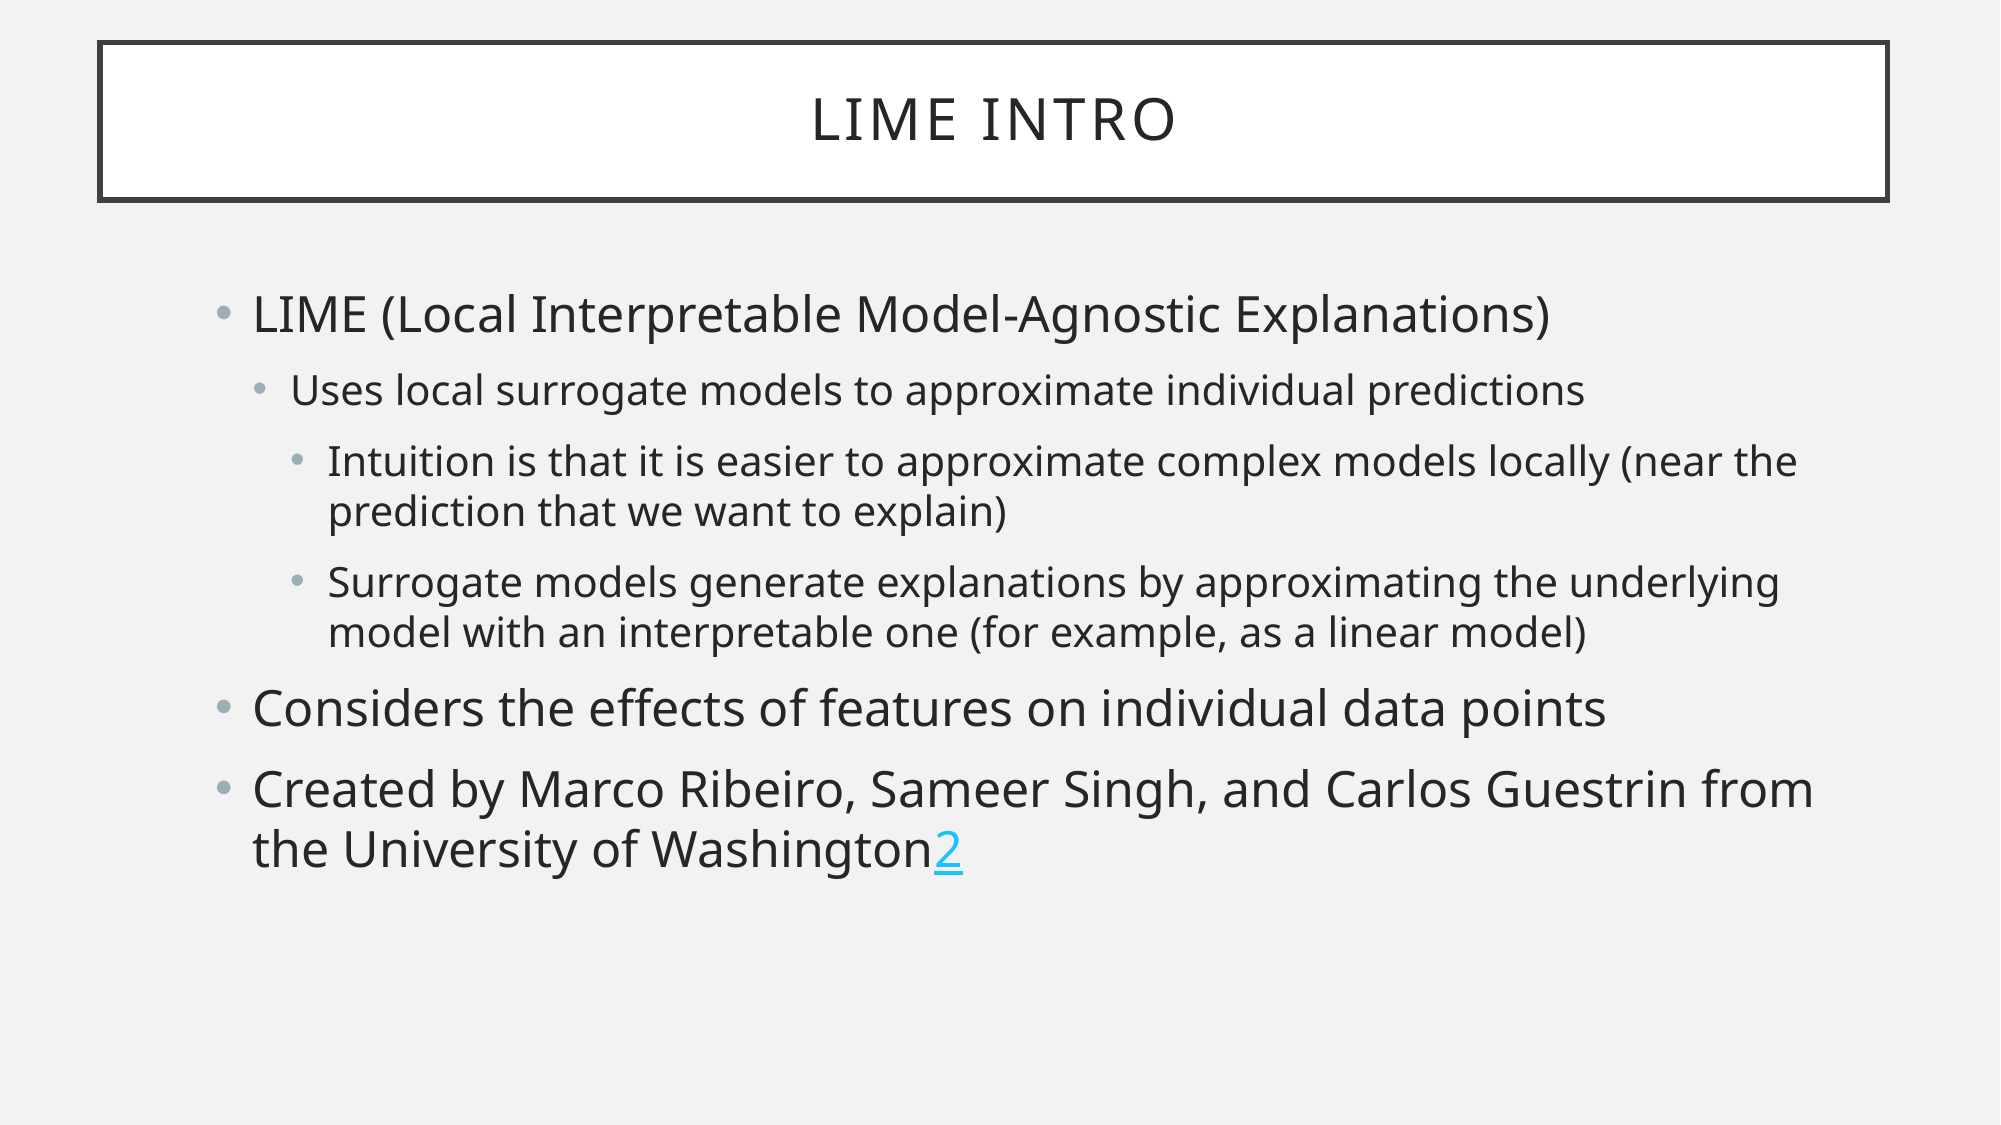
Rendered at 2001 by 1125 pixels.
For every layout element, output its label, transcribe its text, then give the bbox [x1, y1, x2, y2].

text_box Lime intro [99, 42, 1888, 200]
list LIME (Local Interpretable Model-Agnostic Explanations) Uses local surrogate models to approximate individual predictions Intuition is that it is easier to approximate complex models locally (near the prediction that we want to explain) Surrogate models generate explanations by approximating the underlying model with an interpretable one (for example, as a linear model) Considers the effects of features on individual data points Created by Marco Ribeiro, Sameer Singh, and Carlos Guestrin from the University of Washington2 [200, 275, 1875, 1013]
